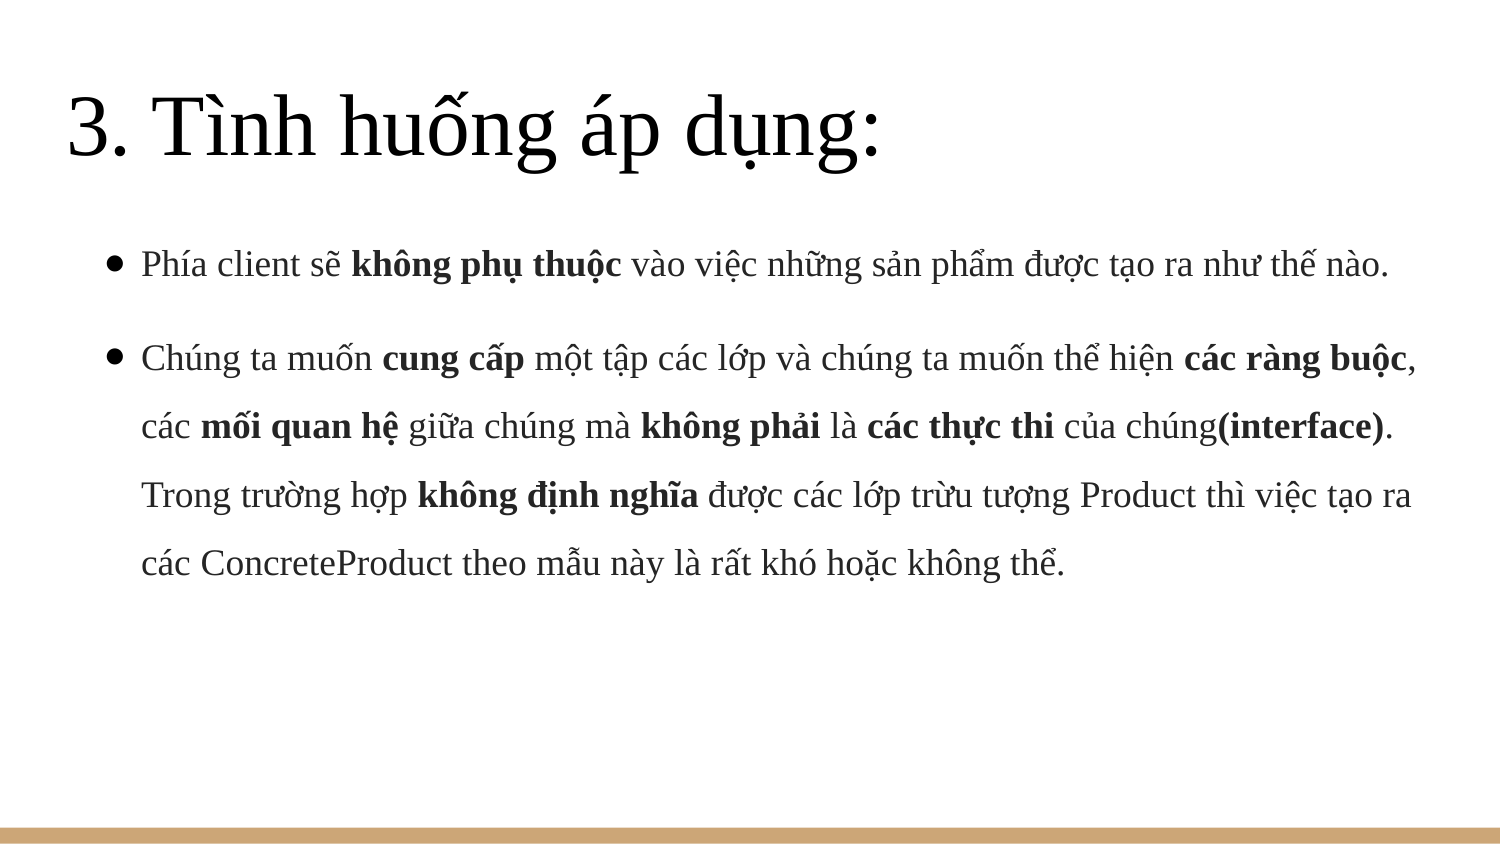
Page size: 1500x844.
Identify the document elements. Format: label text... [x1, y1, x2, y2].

list Phía client sẽ không phụ thuộc vào việc những sản phẩm được tạo ra như thế nào. Chúng ta muốn cung cấp một tập các lớp và chúng ta muốn thể hiện các ràng buộc, các mối quan hệ giữa chúng mà không phải là các thực thi của chúng(interface). Trong trường hợp không định nghĩa được các lớp trừu tượng Product thì việc tạo ra các ConcreteProduct theo mẫu này là rất khó hoặc không thể. [51, 200, 1449, 752]
title 3. Tình huống áp dụng: [51, 51, 1449, 189]
